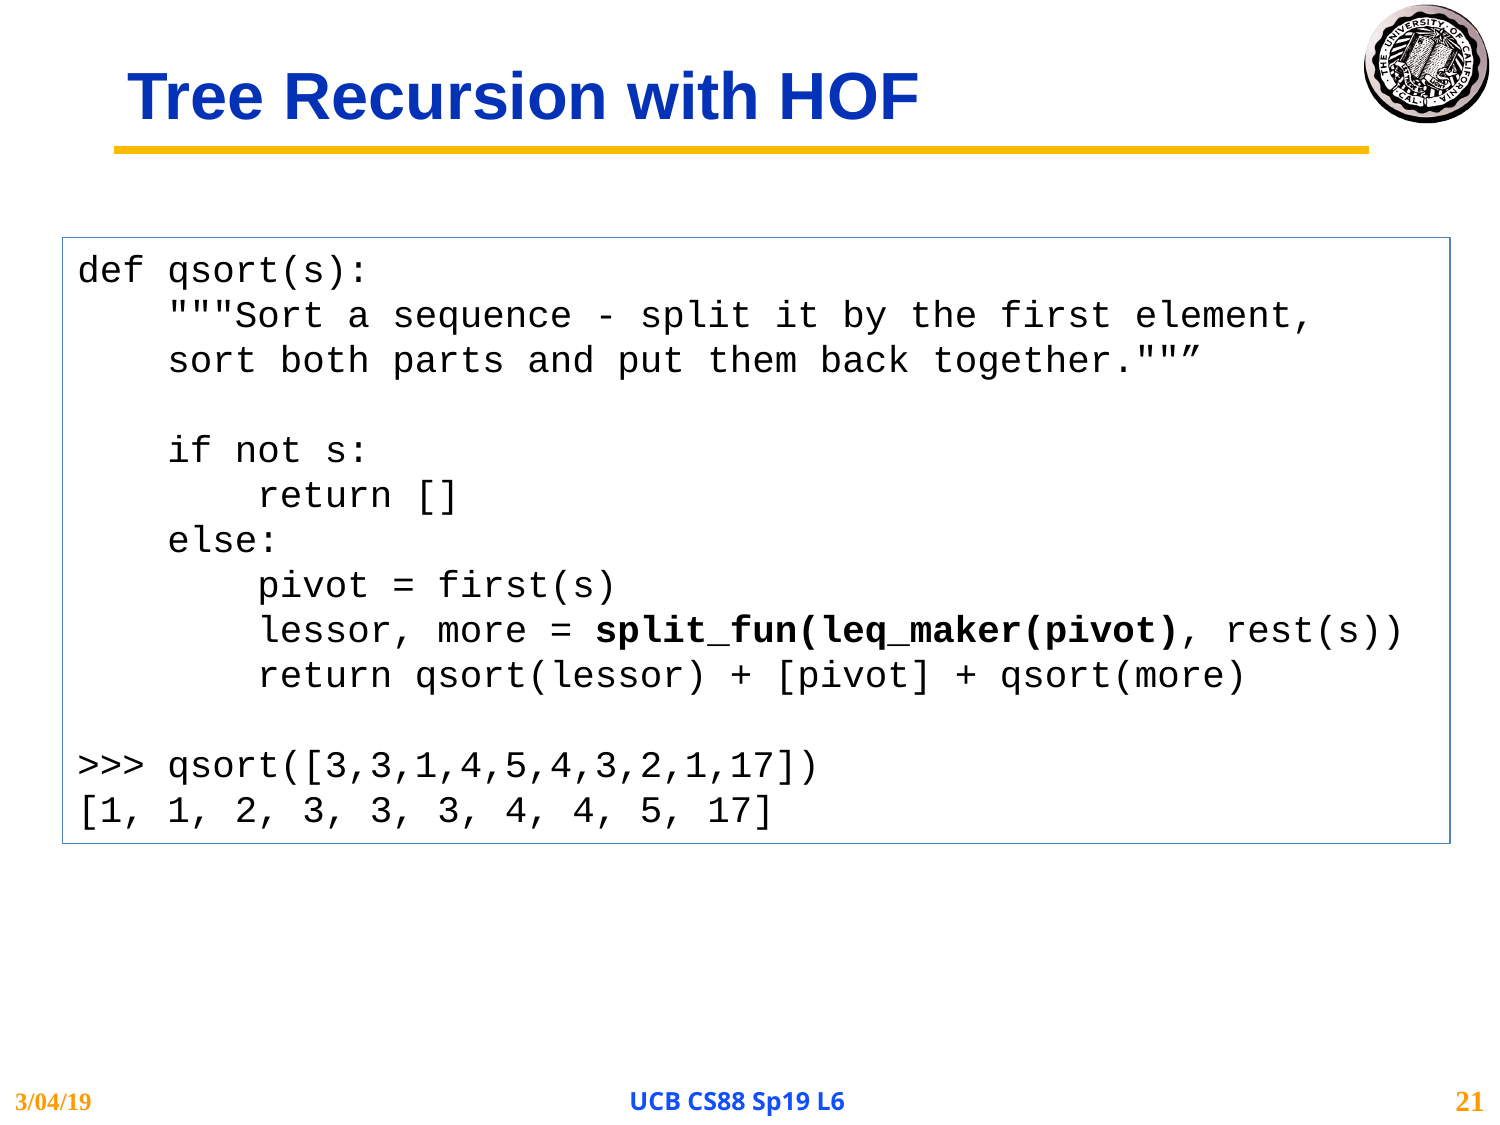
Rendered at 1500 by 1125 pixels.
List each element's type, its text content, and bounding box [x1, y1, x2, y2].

picture [1350, 0, 1500, 127]
footer UCB CS88 Sp19 L6 [500, 1074, 975, 1125]
text_box def qsort(s): """Sort a sequence - split it by the first element, sort both parts and put them back together.""” if not s: return [] else: pivot = first(s) lessor, more = split_fun(leq_maker(pivot), rest(s)) return qsort(lessor) + [pivot] + qsort(more) >>> qsort([3,3,1,4,5,4,3,2,1,17]) [1, 1, 2, 3, 3, 3, 4, 4, 5, 17] [62, 237, 1450, 844]
slide_number 21 [1412, 1074, 1500, 1125]
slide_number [0, 1074, 250, 1125]
title Tree Recursion with HOF [112, 37, 1375, 159]
